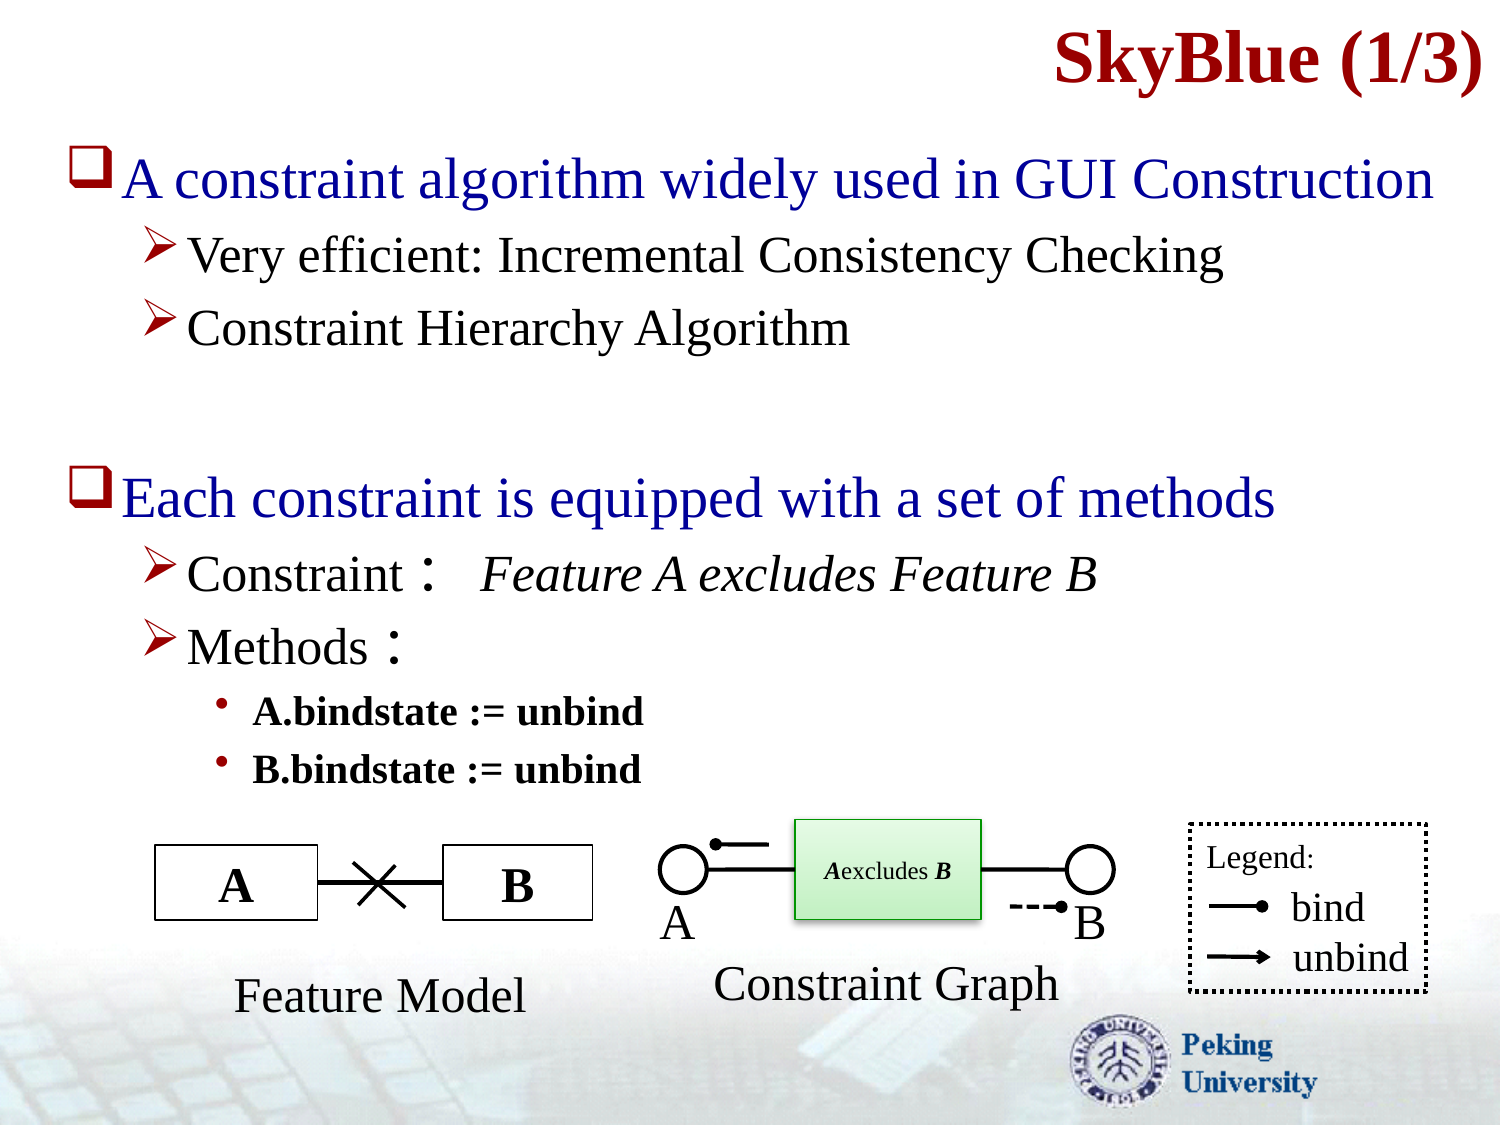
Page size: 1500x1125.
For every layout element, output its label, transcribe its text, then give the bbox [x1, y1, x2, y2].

text_box [1064, 844, 1116, 881]
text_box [356, 866, 397, 904]
text_box [657, 844, 709, 881]
list A constraint algorithm widely used in GUI Construction Very efficient: Incremental Consistency Checking Constraint Hierarchy Algorithm Each constraint is equipped with a set of methods Constraint：Feature A excludes Feature B Methods： A.bindstate := unbind B.bindstate := unbind [49, 132, 1485, 966]
text_box unbind [1268, 922, 1434, 988]
text_box A [155, 845, 318, 921]
text_box B [442, 845, 593, 921]
title SkyBlue (1/3) [506, 0, 1500, 106]
text_box A [636, 881, 719, 957]
text_box [1188, 879, 1428, 994]
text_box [352, 862, 406, 908]
text_box [1188, 822, 1428, 872]
text_box B [1048, 881, 1131, 957]
text_box Feature Model [167, 955, 593, 1031]
picture [0, 904, 1500, 1125]
text_box Aexcludes B [794, 819, 982, 920]
text_box bind [1276, 872, 1442, 937]
text_box Constraint Graph [673, 942, 1099, 1018]
text_box Legend: [1190, 827, 1331, 883]
